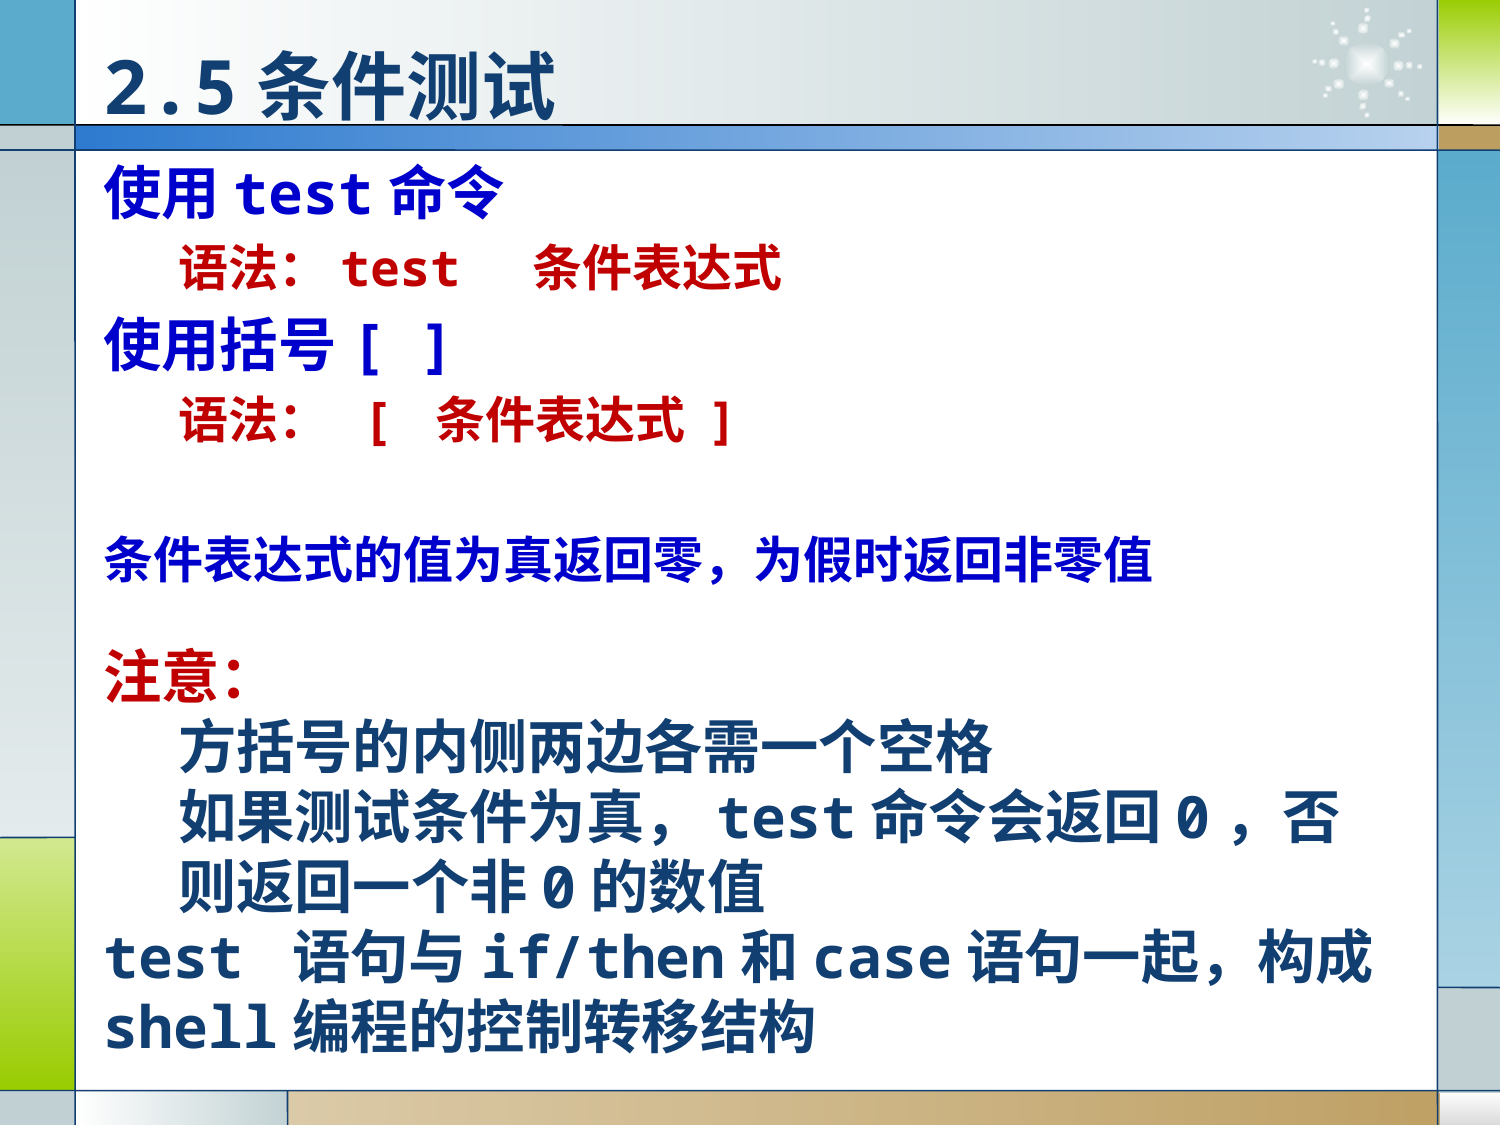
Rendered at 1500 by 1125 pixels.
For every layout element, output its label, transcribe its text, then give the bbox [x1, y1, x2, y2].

text_box 注意： 方括号的内侧两边各需一个空格 如果测试条件为真，test命令会返回0，否则返回一个非0的数值 test 语句与if/then和case语句一起，构成shell编程的控制转移结构 [88, 633, 1400, 1068]
list 使用test命令 语法：test 条件表达式 使用括号[ ] 语法： [ 条件表达式 ] 条件表达式的值为真返回零，为假时返回非零值 [88, 148, 1361, 633]
title 2.5条件测试 [88, 30, 1253, 139]
